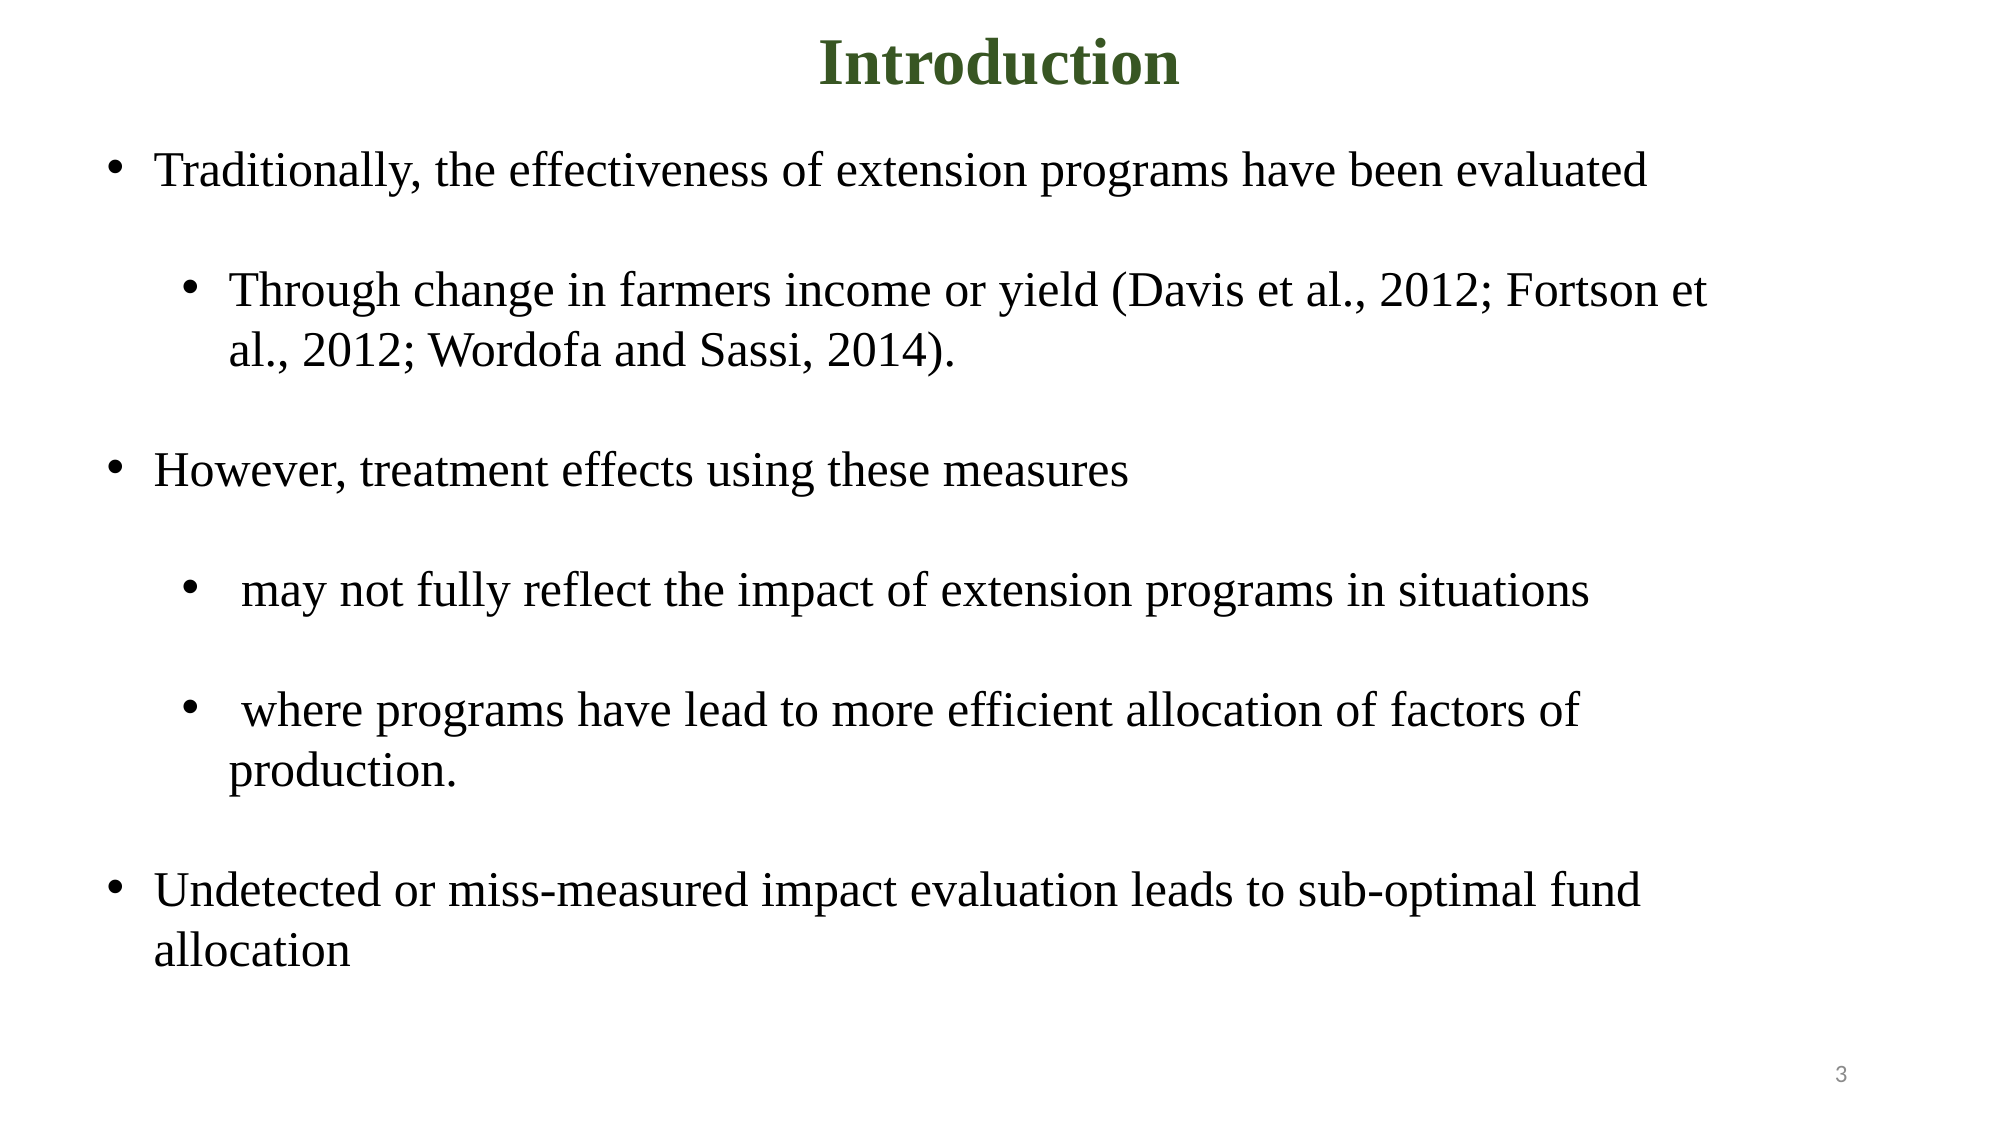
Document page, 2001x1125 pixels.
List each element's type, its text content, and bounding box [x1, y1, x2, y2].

text_box Traditionally, the effectiveness of extension programs have been evaluated Through change in farmers income or yield (Davis et al., 2012; Fortson et al., 2012; Wordofa and Sassi, 2014). However, treatment effects using these measures may not fully reflect the impact of extension programs in situations where programs have lead to more efficient allocation of factors of production. Undetected or miss-measured impact evaluation leads to sub-optimal fund allocation [91, 128, 1776, 984]
list Introduction [137, 19, 1863, 119]
slide_number 3 [1412, 1042, 1863, 1103]
